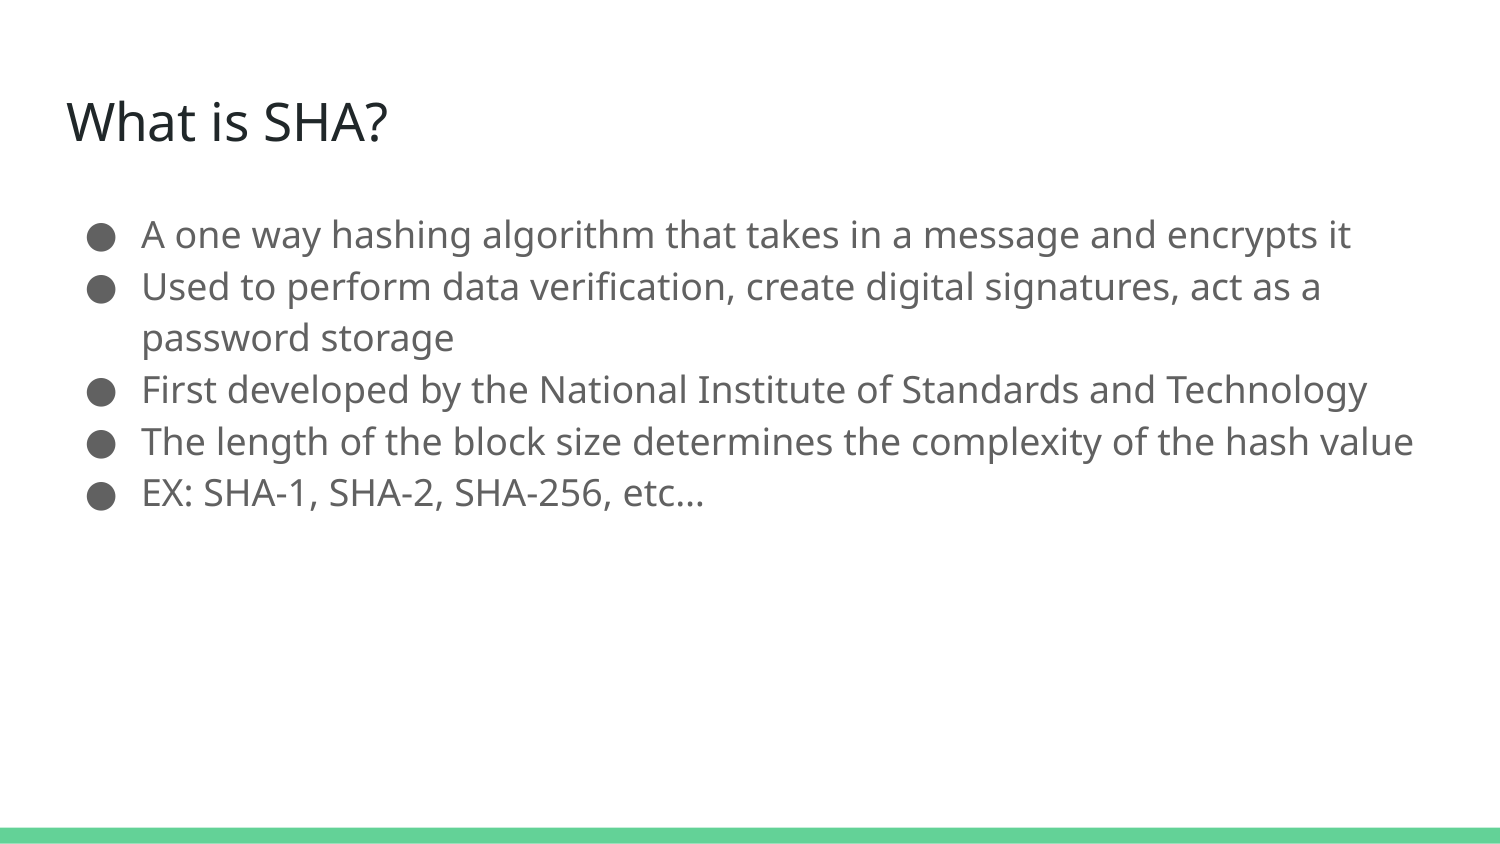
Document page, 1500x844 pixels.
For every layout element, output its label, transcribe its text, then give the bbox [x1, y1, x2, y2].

title What is SHA? [51, 72, 1449, 167]
list A one way hashing algorithm that takes in a message and encrypts it Used to perform data verification, create digital signatures, act as a password storage First developed by the National Institute of Standards and Technology The length of the block size determines the complexity of the hash value EX: SHA-1, SHA-2, SHA-256, etc… [51, 189, 1449, 750]
